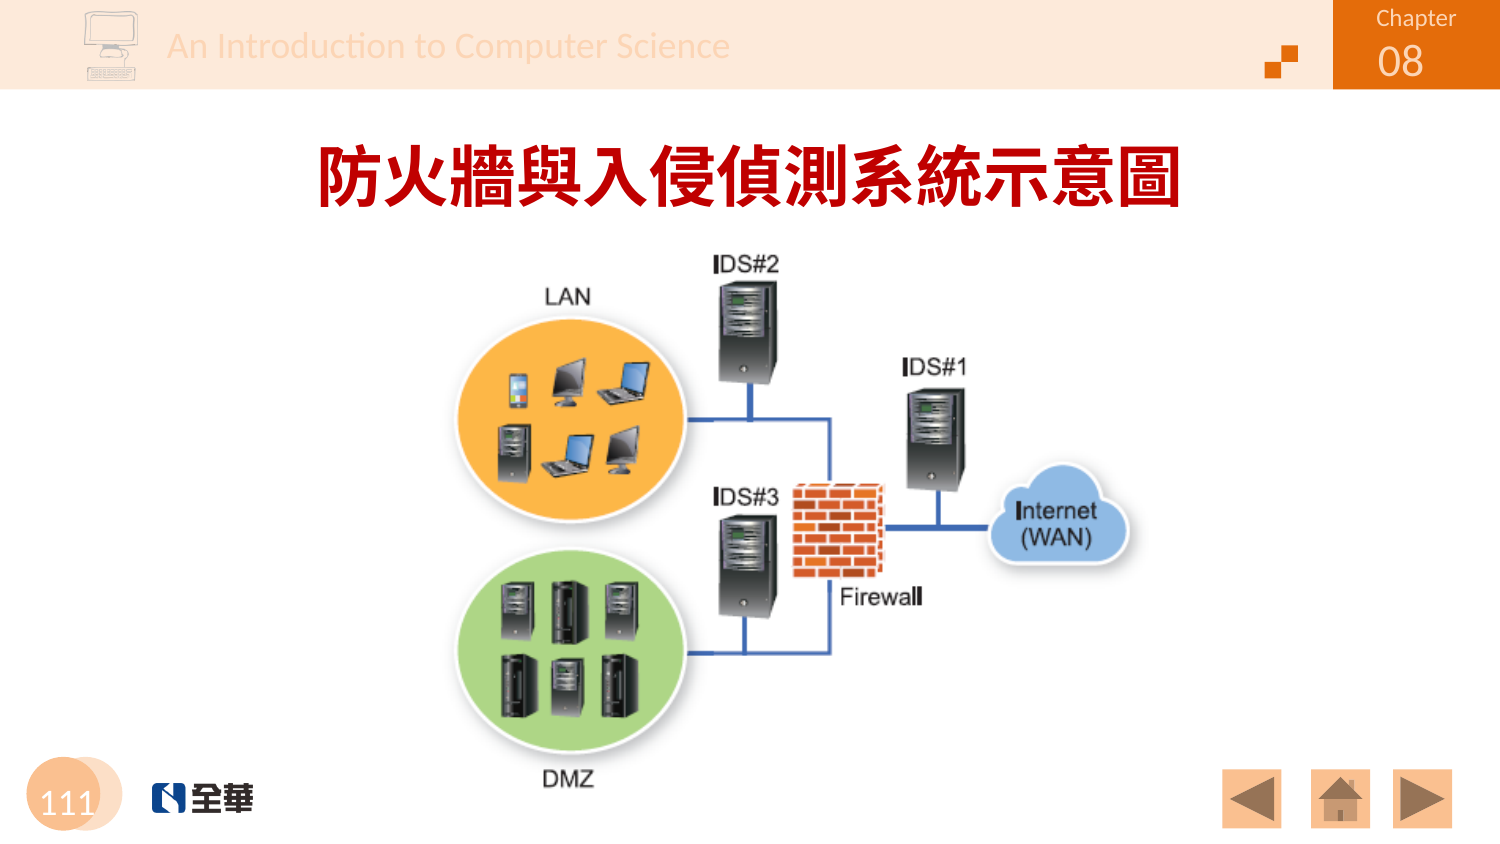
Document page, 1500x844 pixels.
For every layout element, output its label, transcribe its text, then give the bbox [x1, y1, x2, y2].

picture [84, 11, 138, 81]
picture [152, 783, 253, 813]
title 防火牆與入侵偵測系統示意圖 [75, 104, 1425, 245]
picture [410, 241, 1149, 798]
